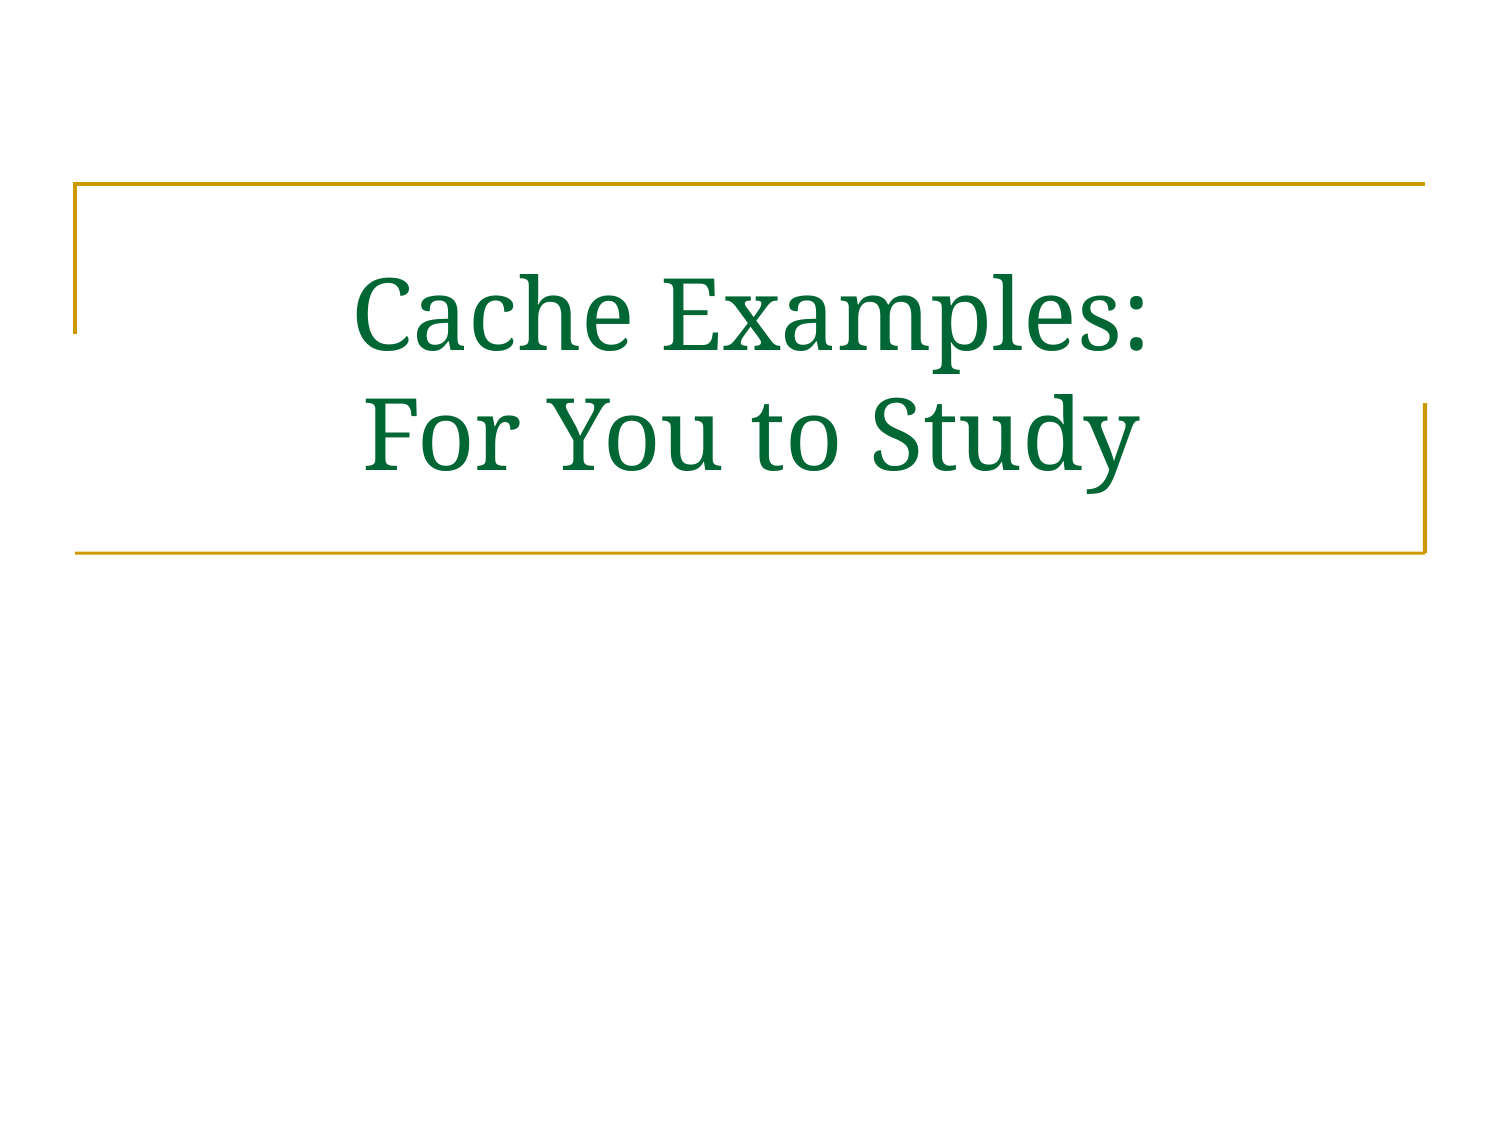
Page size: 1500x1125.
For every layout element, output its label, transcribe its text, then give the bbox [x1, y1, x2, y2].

title Cache Examples: For You to Study [60, 242, 1443, 525]
